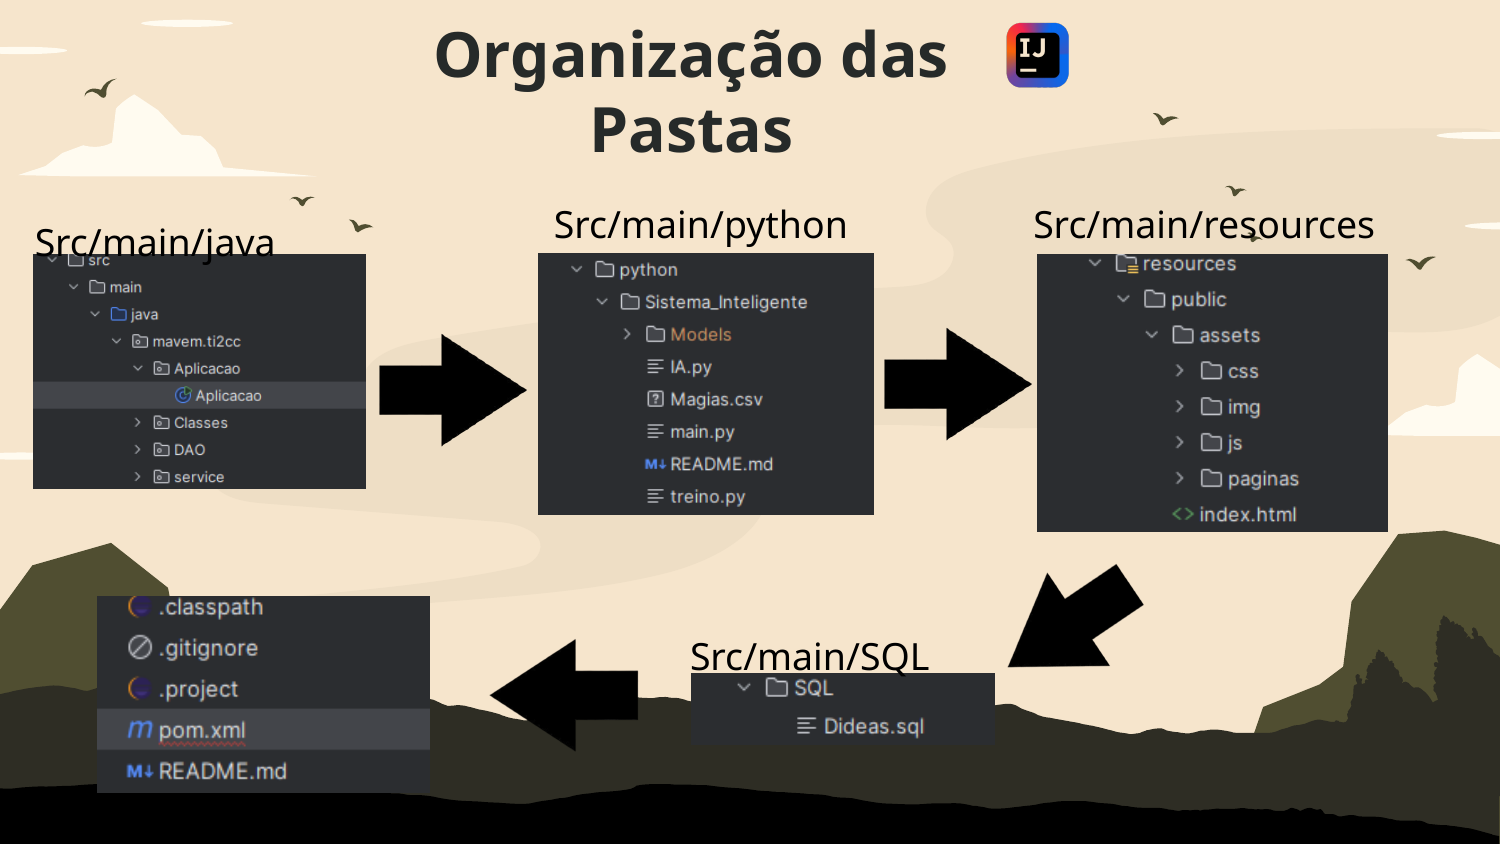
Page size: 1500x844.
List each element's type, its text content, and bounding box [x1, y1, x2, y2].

picture [97, 596, 430, 794]
picture [32, 253, 1388, 761]
title Organização das Pastas [374, 0, 1008, 95]
picture [466, 596, 661, 794]
text_box Src/main/resources [1018, 193, 1412, 254]
text_box Src/main/java [19, 211, 318, 272]
picture [999, 15, 1076, 95]
text_box Src/main/SQL [674, 625, 966, 686]
text_box Src/main/python [538, 193, 890, 254]
